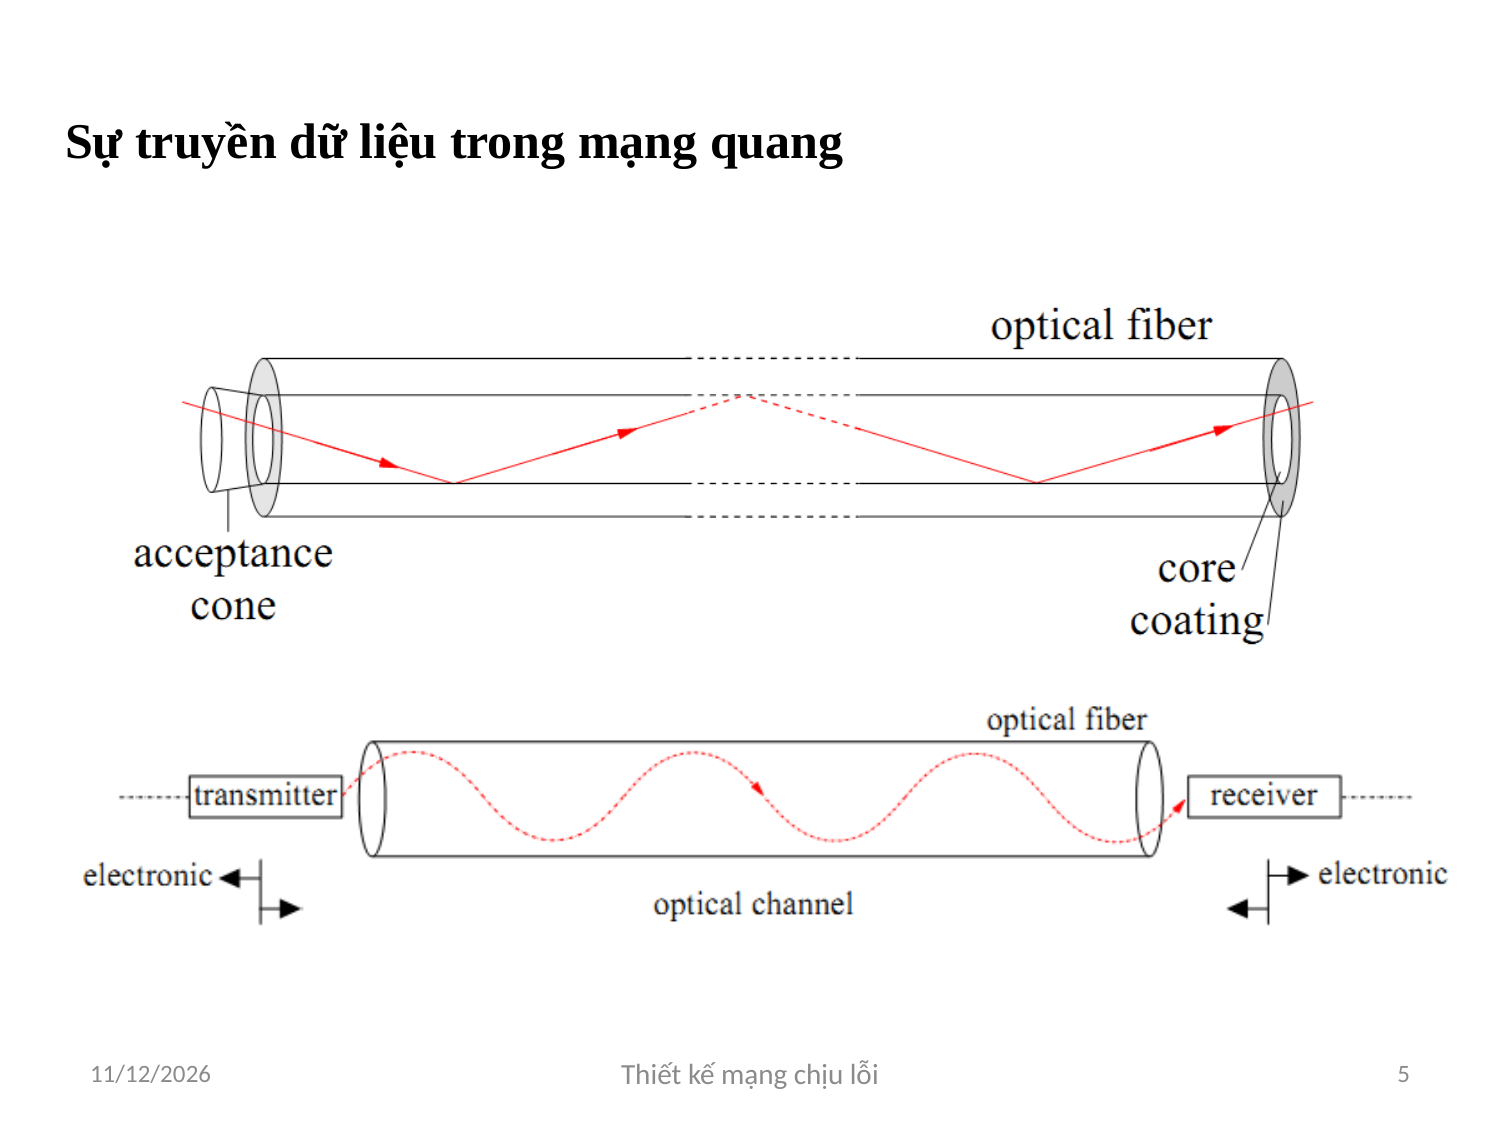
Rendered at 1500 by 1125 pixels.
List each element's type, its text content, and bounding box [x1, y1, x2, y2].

slide_number 5 [1074, 1042, 1425, 1103]
picture [49, 278, 1460, 963]
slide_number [75, 1042, 425, 1103]
title Sự truyền dữ liệu trong mạng quang [50, 45, 1463, 233]
footer Thiết kế mạng chịu lỗi [512, 1042, 988, 1103]
